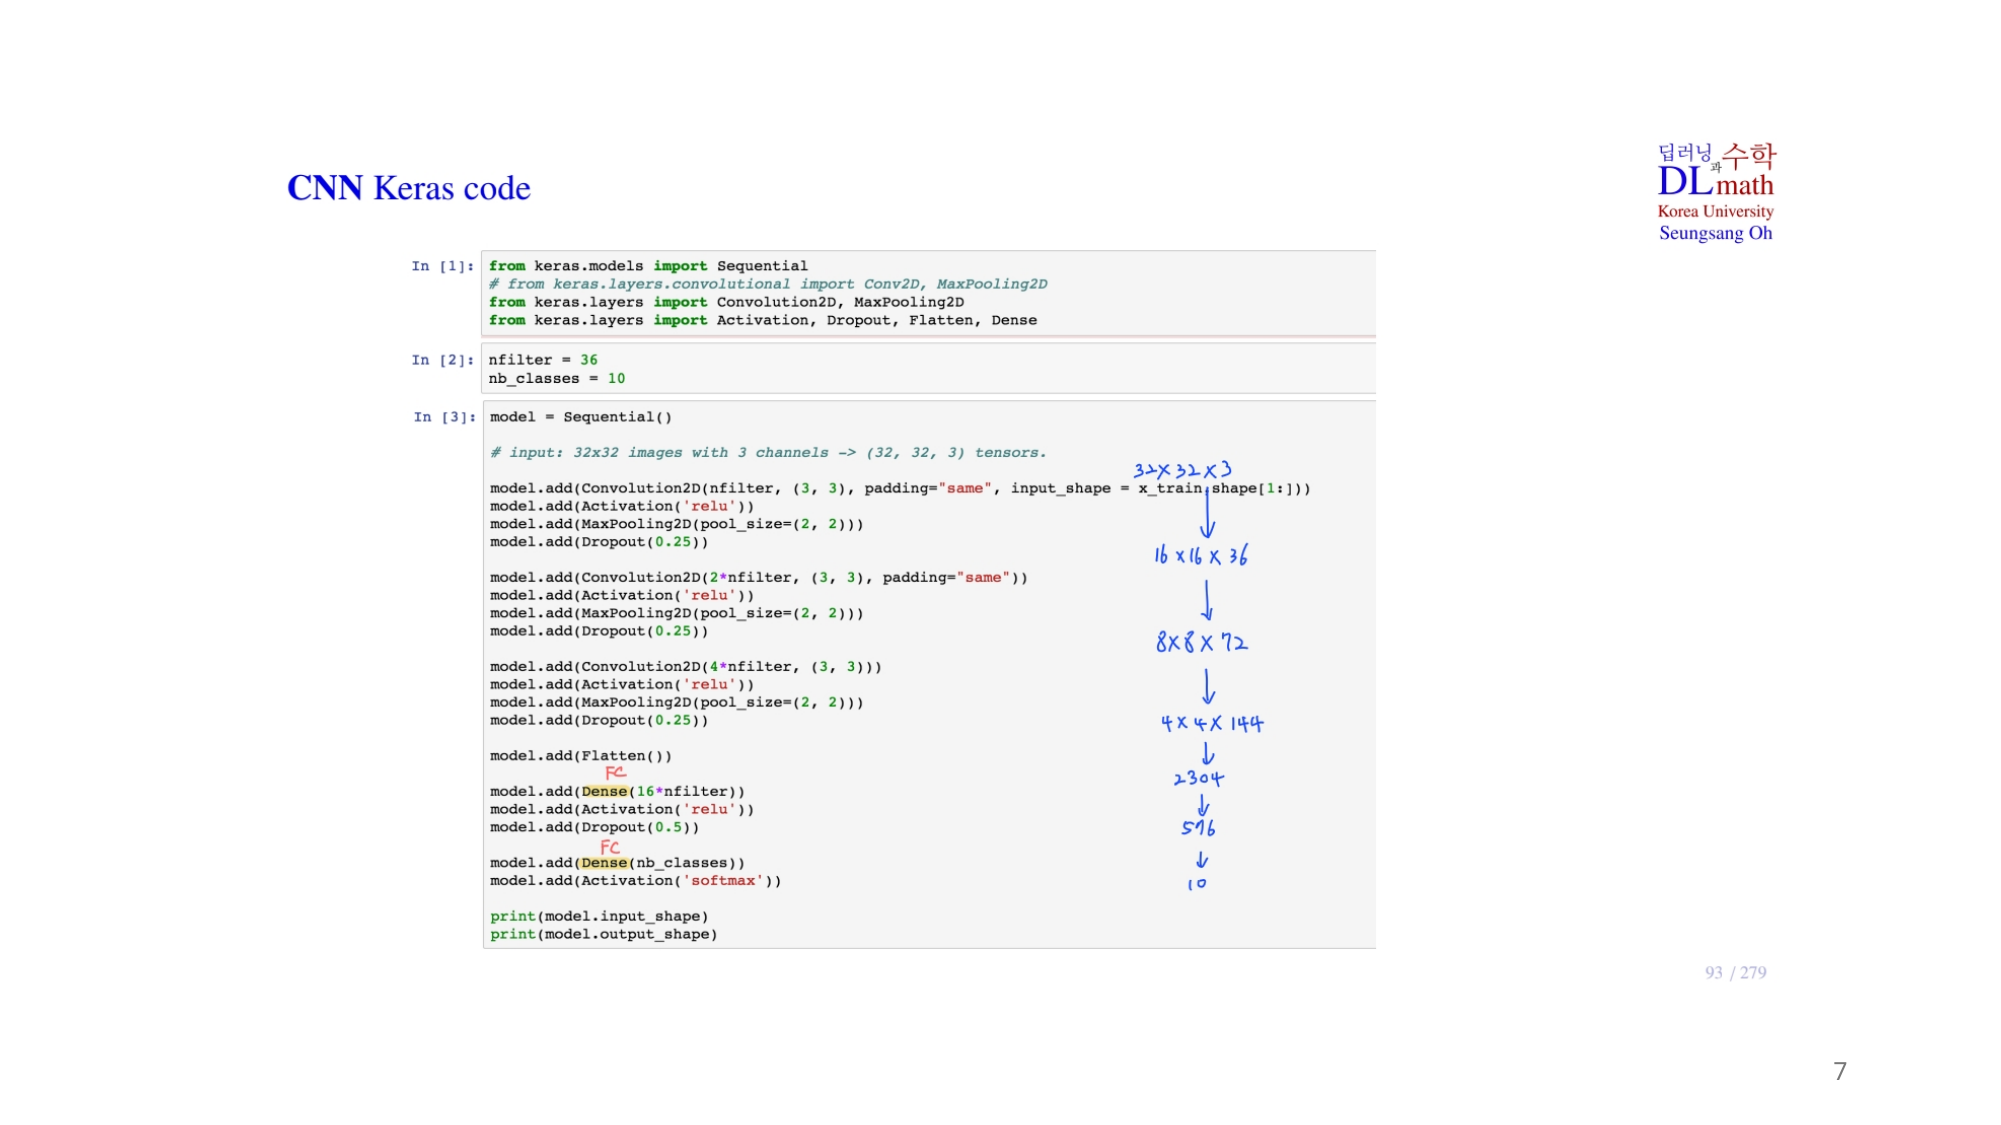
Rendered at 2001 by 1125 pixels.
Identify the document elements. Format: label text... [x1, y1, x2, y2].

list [189, 106, 1811, 1019]
slide_number 7 [1412, 1042, 1863, 1103]
